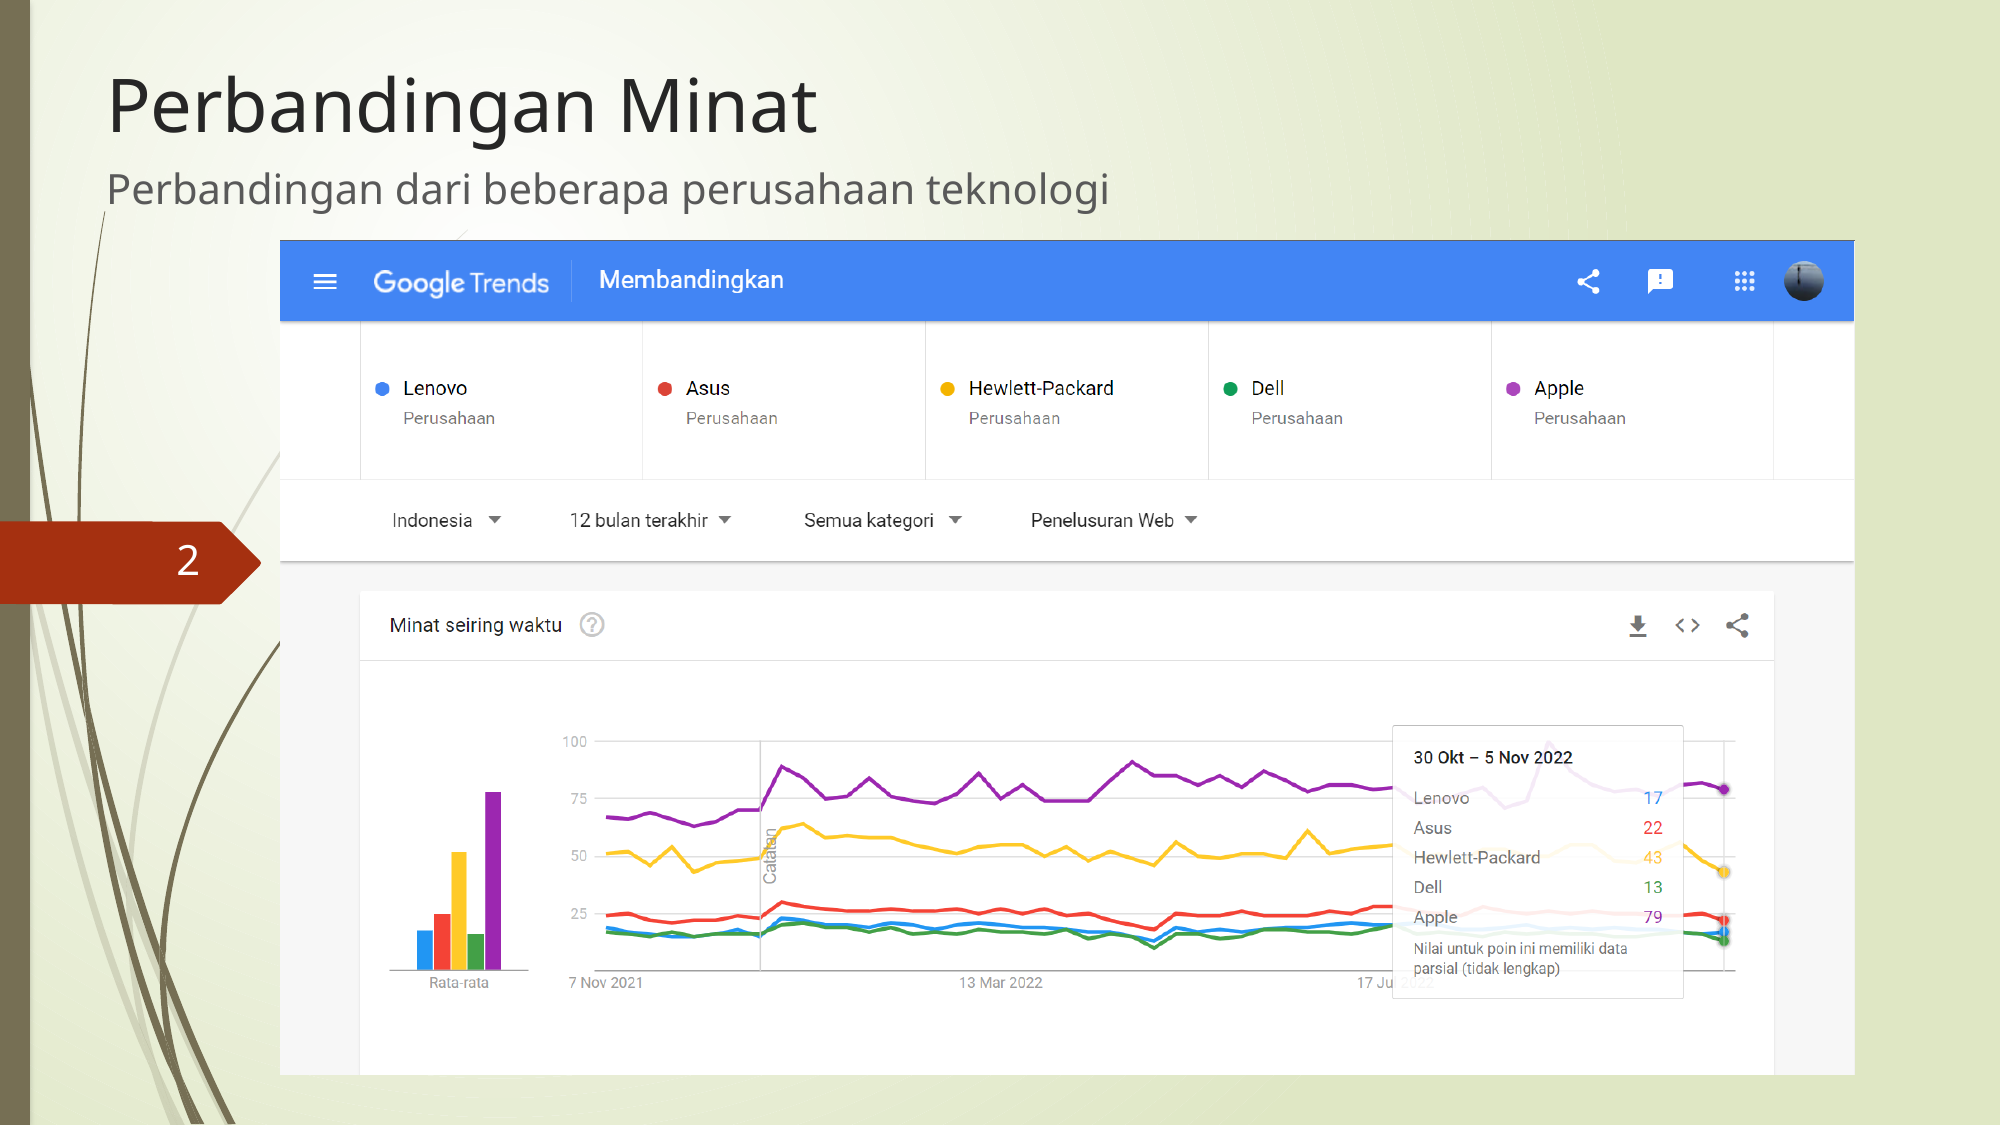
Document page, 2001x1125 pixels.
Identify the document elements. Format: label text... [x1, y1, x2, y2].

title Perbandingan Minat [91, 50, 1554, 155]
slide_number 2 [87, 532, 216, 592]
picture [279, 240, 1855, 1075]
list Perbandingan dari beberapa perusahaan teknologi [91, 155, 1554, 225]
